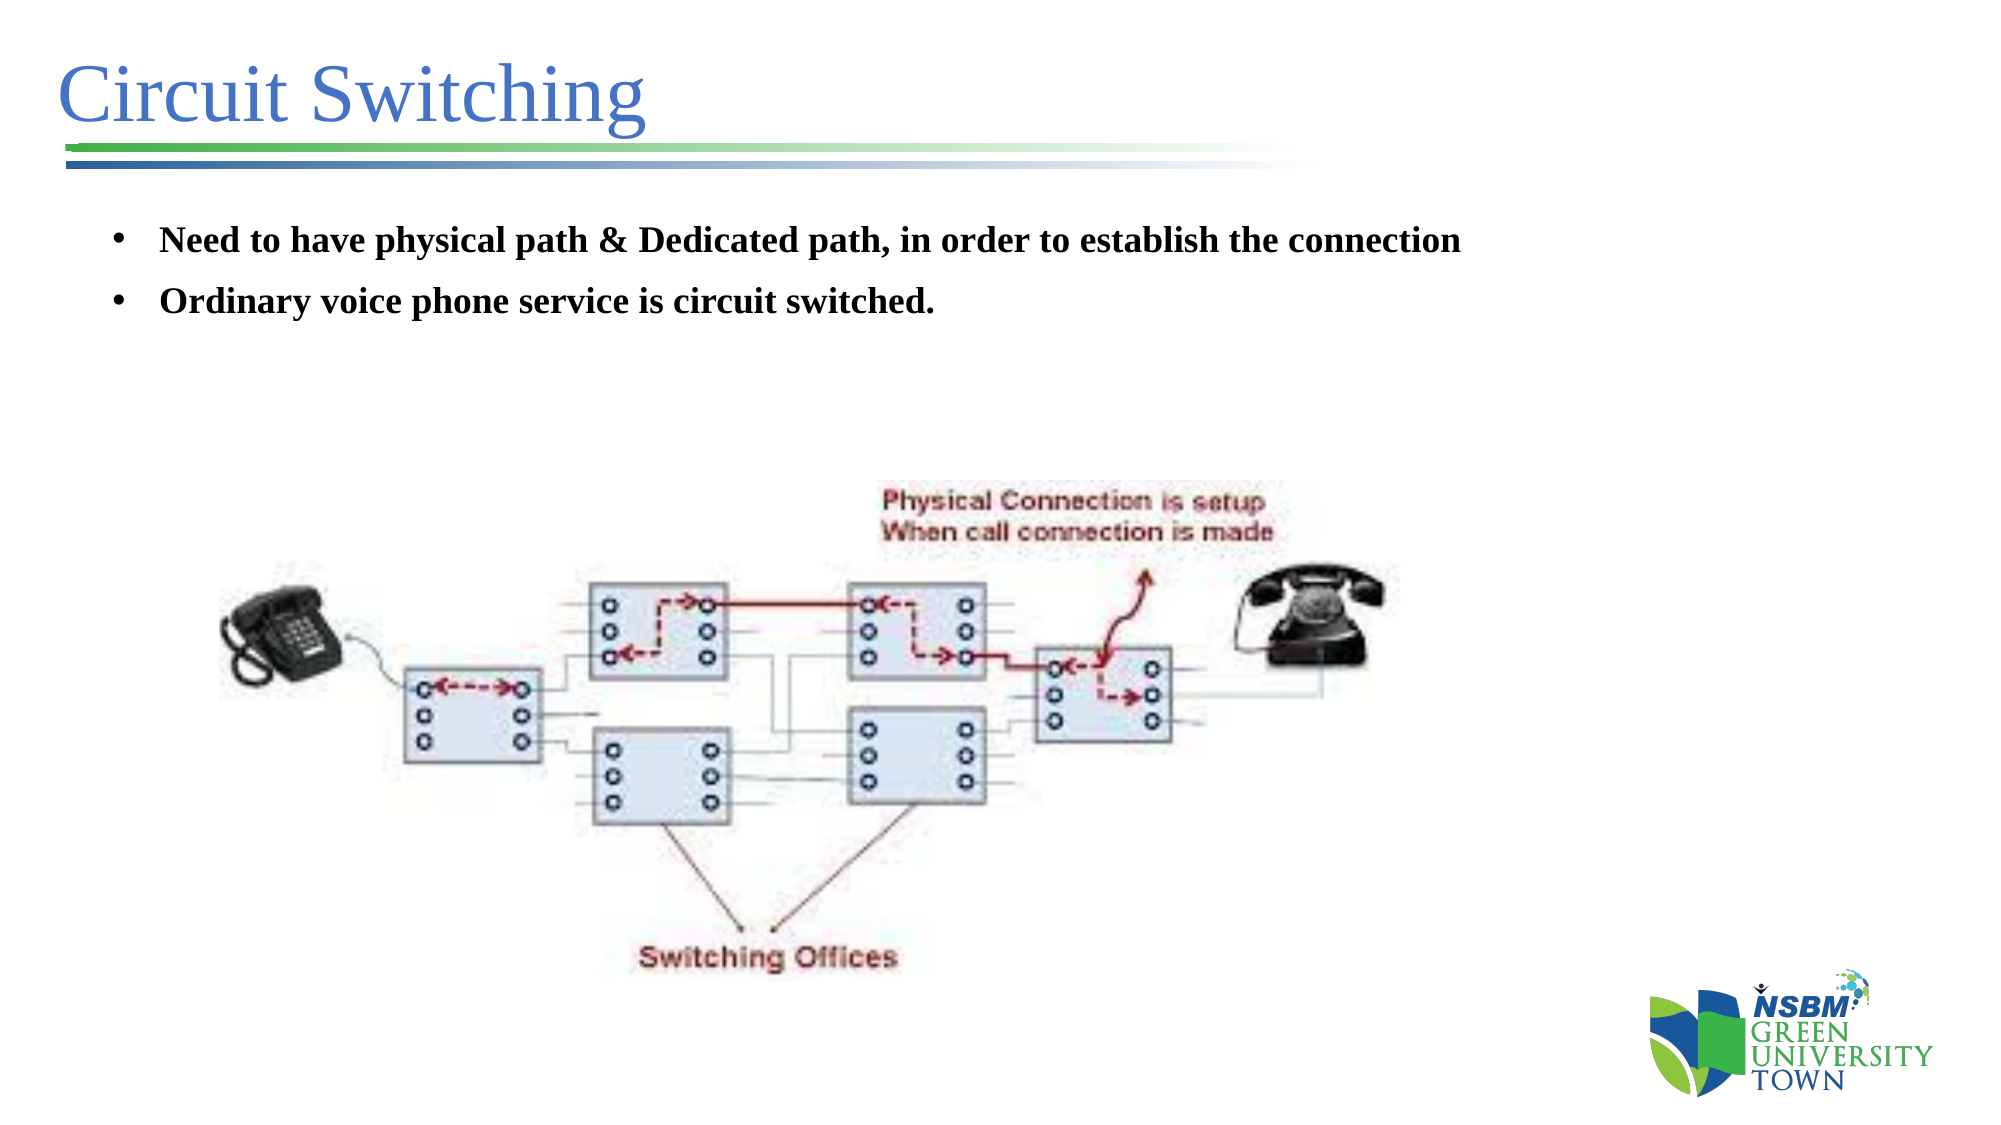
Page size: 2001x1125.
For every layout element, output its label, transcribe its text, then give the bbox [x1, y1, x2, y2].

list Need to have physical path & Dedicated path, in order to establish the connection Ordinary voice phone service is circuit switched. [97, 212, 1829, 511]
picture [1650, 969, 1933, 1097]
picture [219, 480, 1404, 982]
text_box Circuit Switching [42, 24, 1340, 166]
